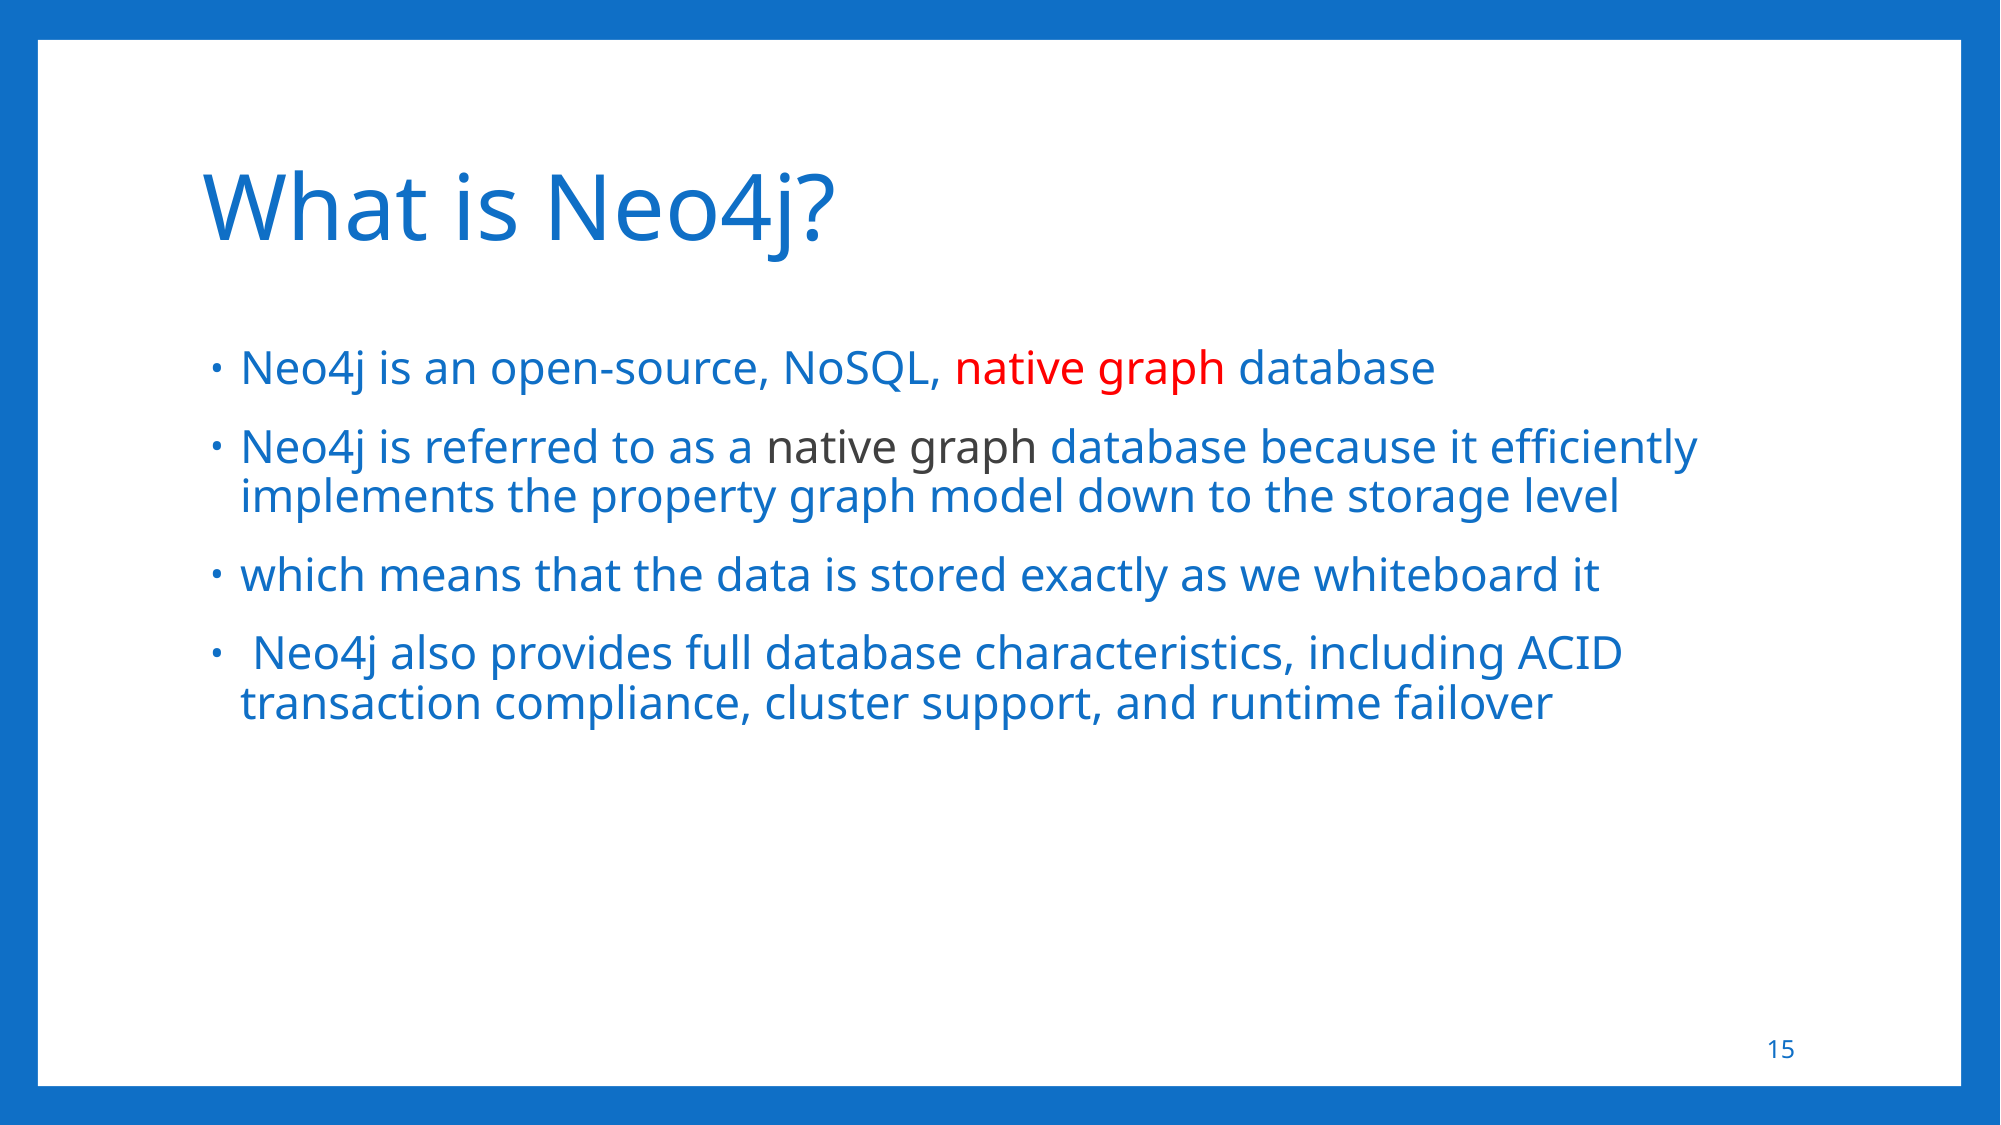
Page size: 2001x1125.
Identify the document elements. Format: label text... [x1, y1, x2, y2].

list Neo4j is an open-source, NoSQL, native graph database Neo4j is referred to as a native graph database because it efficiently implements the property graph model down to the storage level which means that the data is stored exactly as we whiteboard it Neo4j also provides full database characteristics, including ACID transaction compliance, cluster support, and runtime failover [187, 337, 1808, 1000]
title What is Neo4j? [187, 99, 1808, 323]
slide_number 15 [1530, 1020, 1811, 1081]
